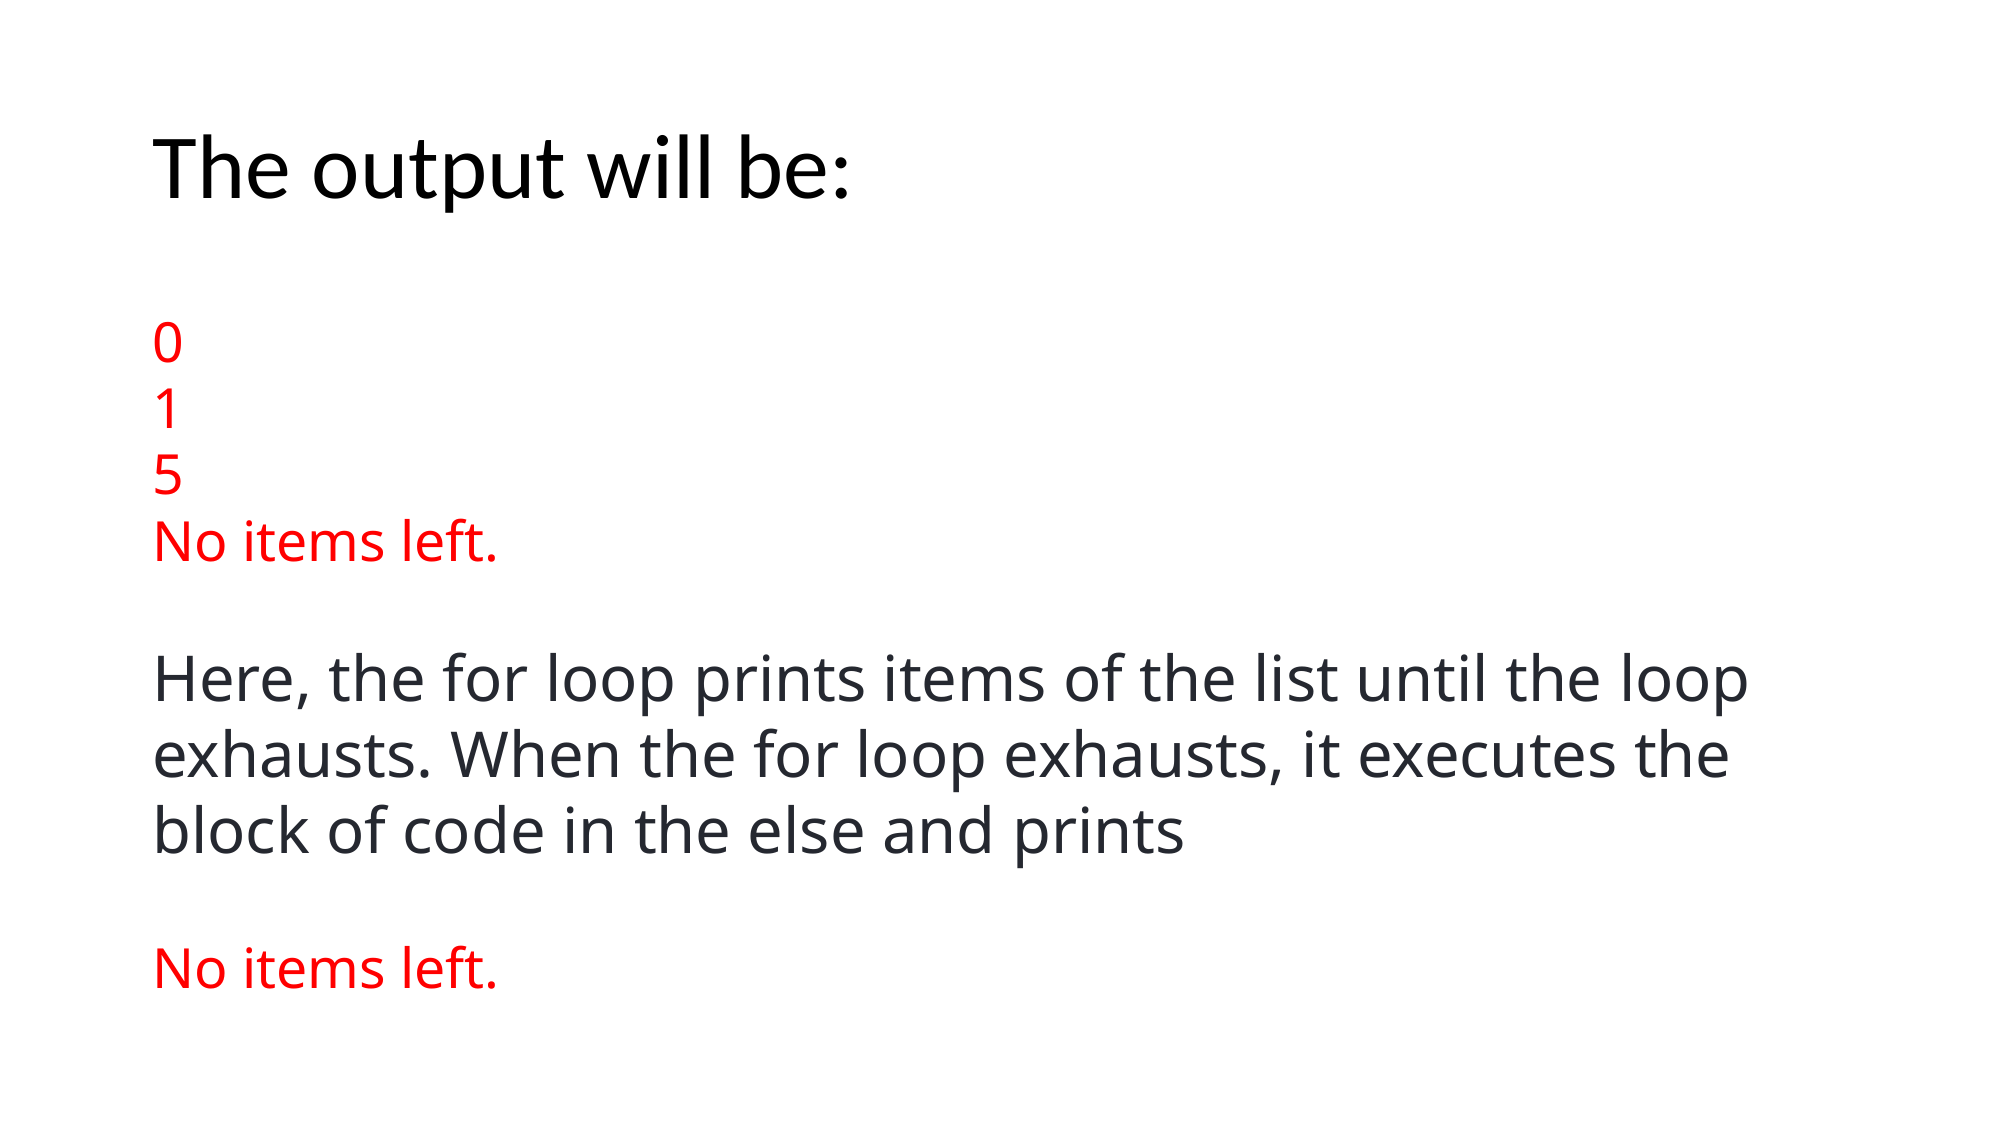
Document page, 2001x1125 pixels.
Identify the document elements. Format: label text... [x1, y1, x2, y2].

title The output will be: [137, 59, 1863, 278]
list 0 1 5 No items left. Here, the for loop prints items of the list until the loop exhausts. When the for loop exhausts, it executes the block of code in the else and prints No items left. [137, 299, 1863, 1014]
